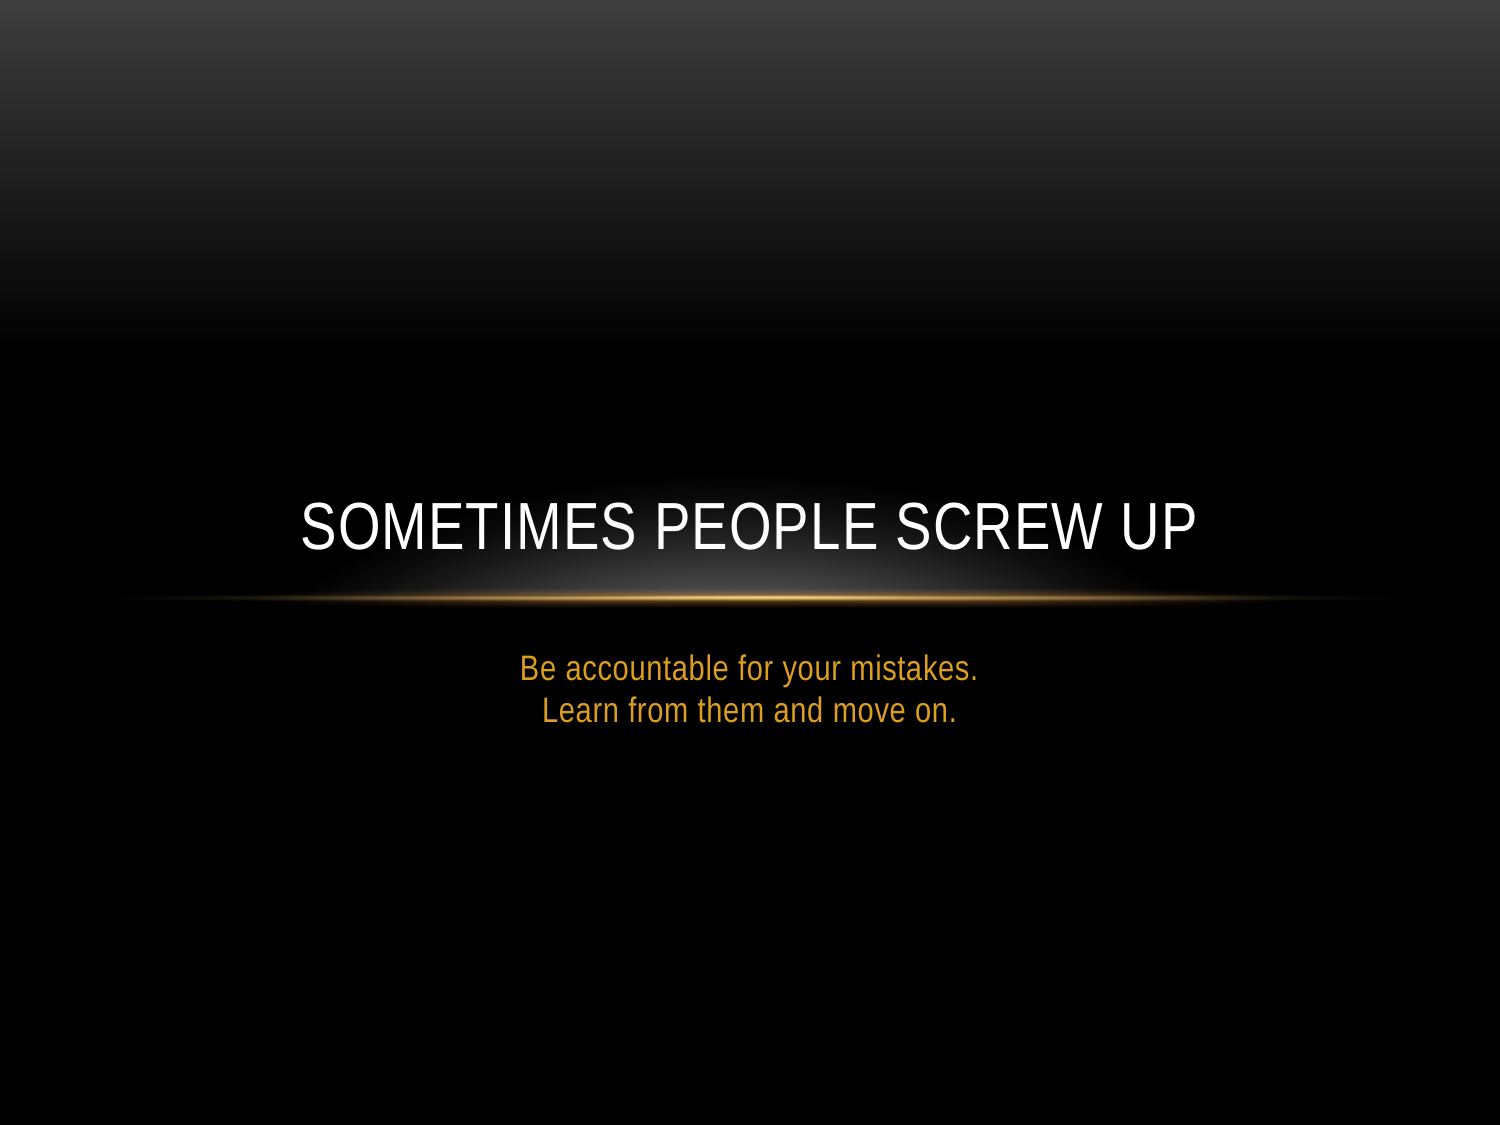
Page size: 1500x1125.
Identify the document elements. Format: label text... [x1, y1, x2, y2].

subtitle Be accountable for your mistakes. Learn from them and move on. [112, 637, 1388, 925]
title Sometimes People Screw Up [112, 329, 1388, 571]
picture [0, 0, 1500, 750]
